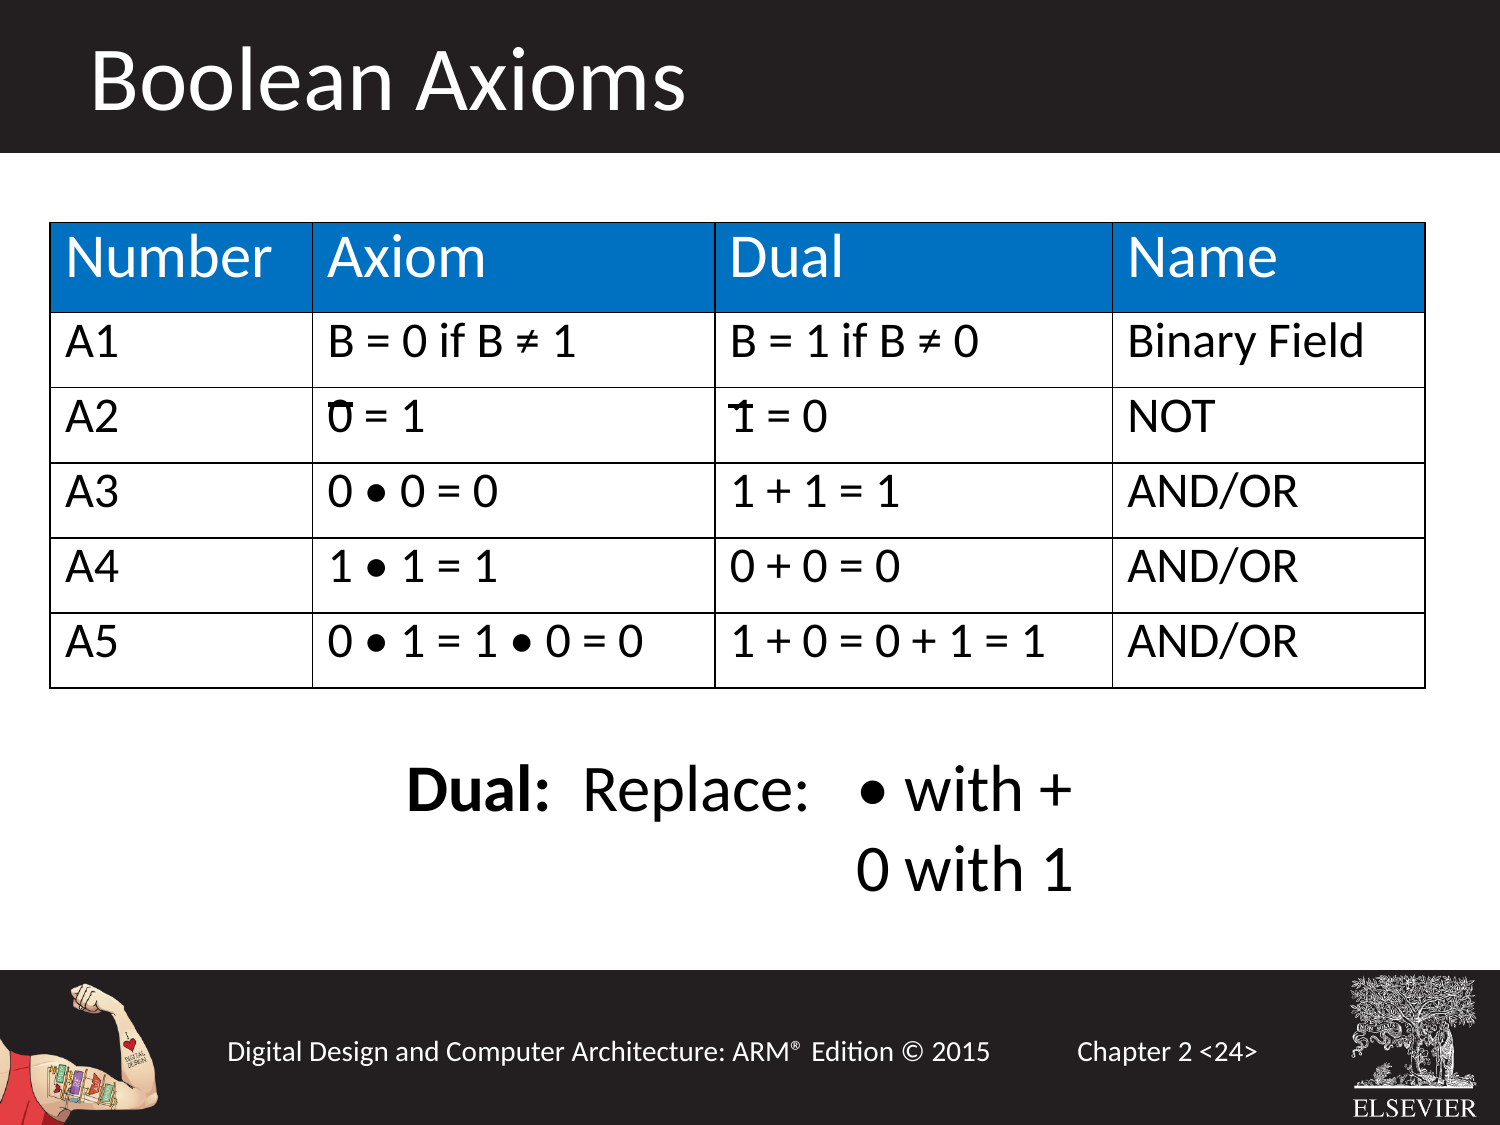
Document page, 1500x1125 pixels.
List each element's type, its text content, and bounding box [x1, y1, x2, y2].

table_cell A2 [51, 388, 312, 462]
table_cell B = 0 if B ≠ 1 [313, 313, 714, 387]
table_cell B = 1 if B ≠ 0 [716, 313, 1112, 387]
text_box Dual: Replace: • with + 0 with 1 [391, 737, 1103, 913]
table_header Name [1113, 223, 1424, 312]
picture [1350, 974, 1477, 1117]
text_box Boolean Axioms [75, 11, 1375, 136]
table_cell 0 • 0 = 0 [313, 464, 714, 537]
table_cell A3 [51, 464, 312, 537]
table_cell 0 + 0 = 0 [716, 539, 1112, 612]
table_cell 0 • 1 = 1 • 0 = 0 [313, 614, 714, 687]
table_cell A4 [51, 539, 312, 612]
table_cell 1 • 1 = 1 [313, 539, 714, 612]
table_header Axiom [313, 223, 714, 312]
table_cell NOT [1113, 388, 1424, 462]
table_header Dual [716, 223, 1112, 312]
table_cell 1 + 0 = 0 + 1 = 1 [716, 614, 1112, 687]
table_cell AND/OR [1113, 464, 1424, 537]
table_cell 0 = 1 [313, 388, 714, 462]
picture [0, 979, 163, 1125]
table_cell A5 [51, 614, 312, 687]
table_header Number [51, 223, 312, 312]
table_cell 1 = 0 [716, 388, 1112, 462]
table_cell 1 + 1 = 1 [716, 464, 1112, 537]
table_cell A1 [51, 313, 312, 387]
table_cell Binary Field [1113, 313, 1424, 387]
table_cell AND/OR [1113, 614, 1424, 687]
table_cell AND/OR [1113, 539, 1424, 612]
